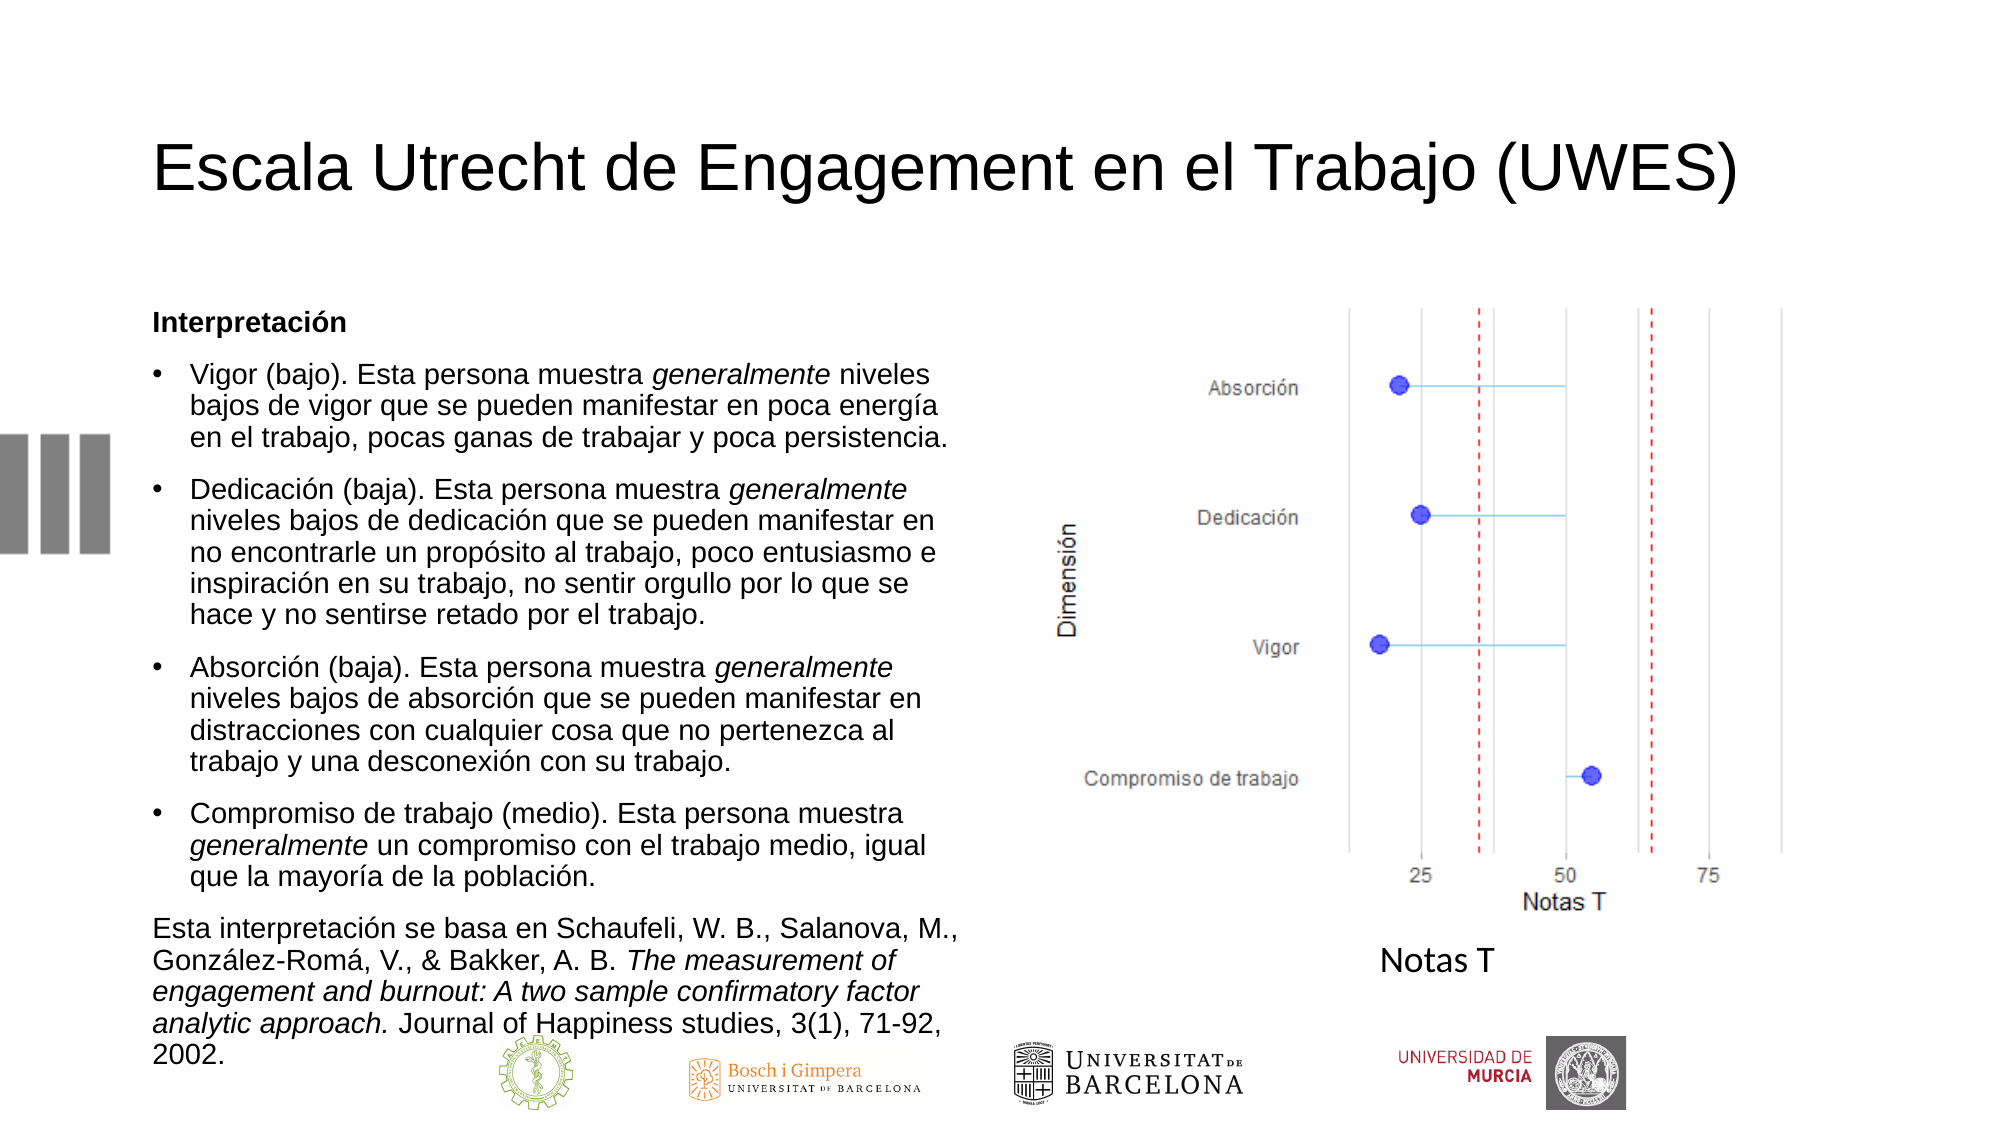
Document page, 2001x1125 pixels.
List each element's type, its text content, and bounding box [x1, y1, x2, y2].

list Interpretación Vigor (bajo). Esta persona muestra generalmente niveles bajos de vigor que se pueden manifestar en poca energía en el trabajo, pocas ganas de trabajar y poca persistencia. Dedicación (baja). Esta persona muestra generalmente niveles bajos de dedicación que se pueden manifestar en no encontrarle un propósito al trabajo, poco entusiasmo e inspiración en su trabajo, no sentir orgullo por lo que se hace y no sentirse retado por el trabajo. Absorción (baja). Esta persona muestra generalmente niveles bajos de absorción que se pueden manifestar en distracciones con cualquier cosa que no pertenezca al trabajo y una desconexión con su trabajo. Compromiso de trabajo (medio). Esta persona muestra generalmente un compromiso con el trabajo medio, igual que la mayoría de la población. Esta interpretación se basa en Schaufeli, W. B., Salanova, M., González-Romá, V., & Bakker, A. B. The measurement of engagement and burnout: A two sample confirmatory factor analytic approach. Journal of Happiness studies, 3(1), 71-92, 2002. [137, 299, 988, 1014]
picture [684, 1031, 926, 1125]
text_box Notas T [1012, 927, 1863, 1011]
picture [499, 1035, 573, 1110]
picture [1014, 1042, 1243, 1105]
picture [1043, 297, 1832, 928]
picture [1331, 1036, 1627, 1110]
title Escala Utrecht de Engagement en el Trabajo (UWES) [137, 59, 1863, 278]
picture [0, 420, 123, 563]
